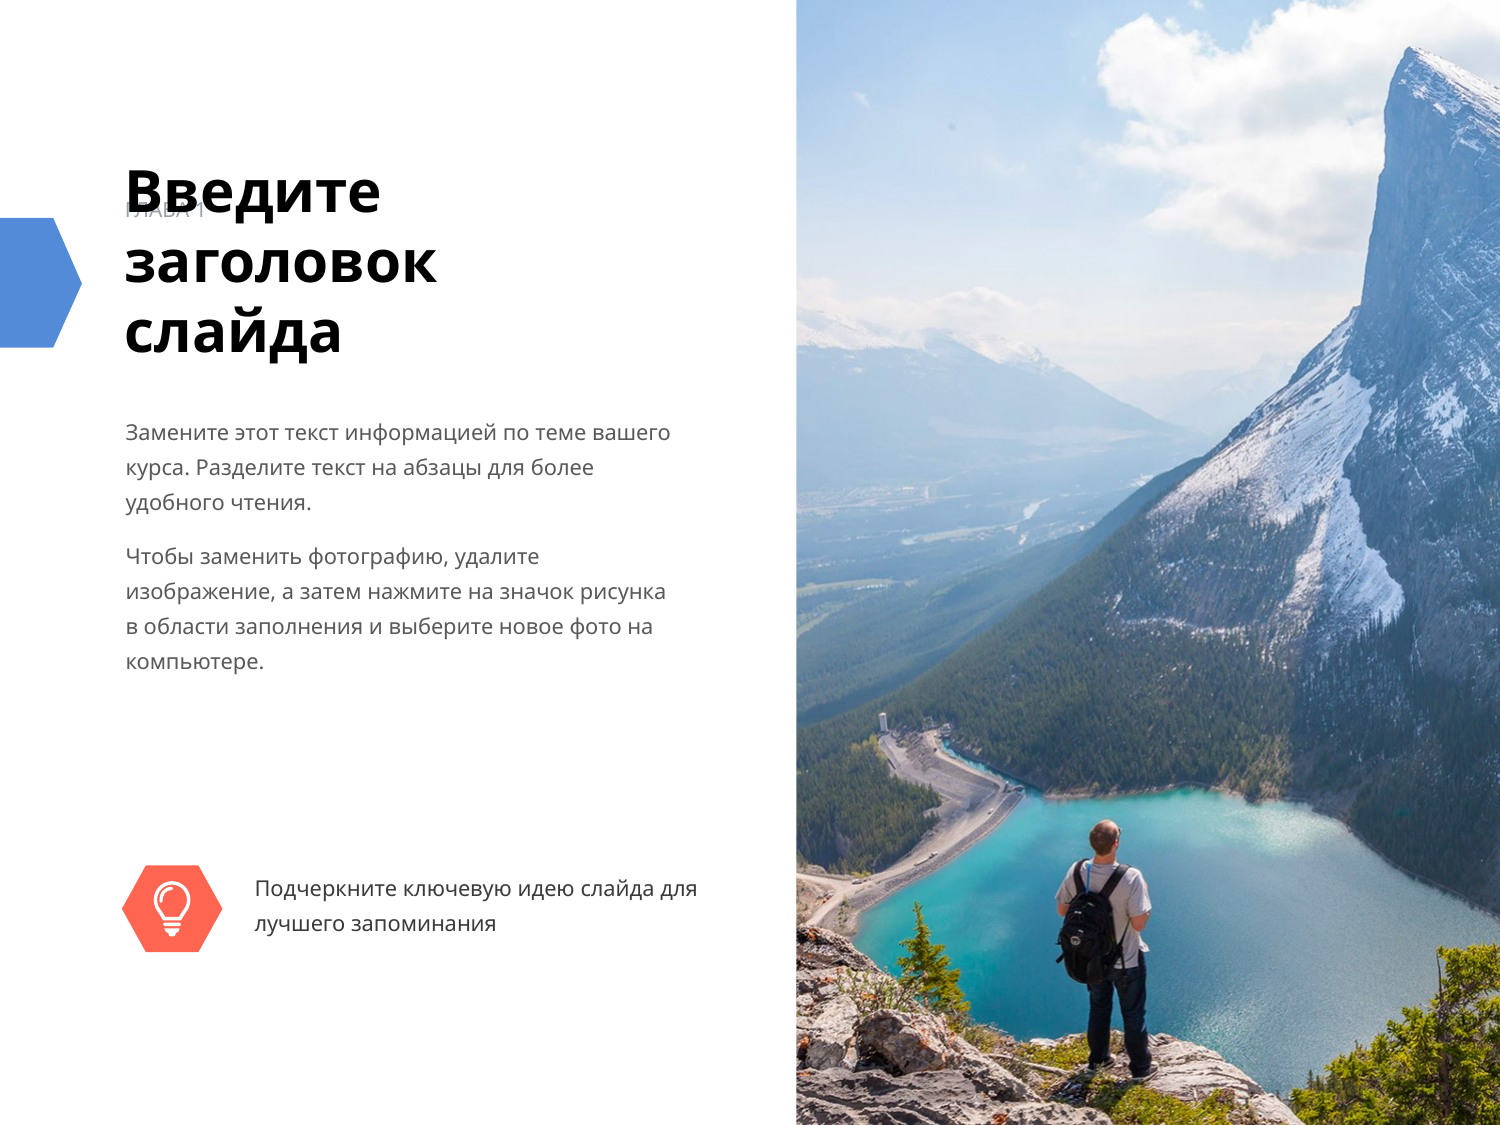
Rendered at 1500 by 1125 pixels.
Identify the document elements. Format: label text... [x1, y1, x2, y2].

text_box [153, 881, 191, 921]
title Введите заголовок слайда [109, 217, 667, 372]
text_box [162, 922, 182, 927]
text_box [0, 216, 84, 349]
list ГЛАВА 1 [109, 189, 776, 233]
text_box [164, 928, 180, 937]
text_box Подчеркните ключевую идею слайда для лучшего запоминания [243, 860, 718, 953]
text_box [120, 864, 224, 954]
picture [796, 0, 1500, 1125]
list Замените этот текст информацией по теме вашего курса. Разделите текст на абзацы для более удобного чтения. Чтобы заменить фотографию, удалите изображение, а затем нажмите на значок рисунка в области заполнения и выберите новое фото на компьютере. [110, 402, 688, 749]
